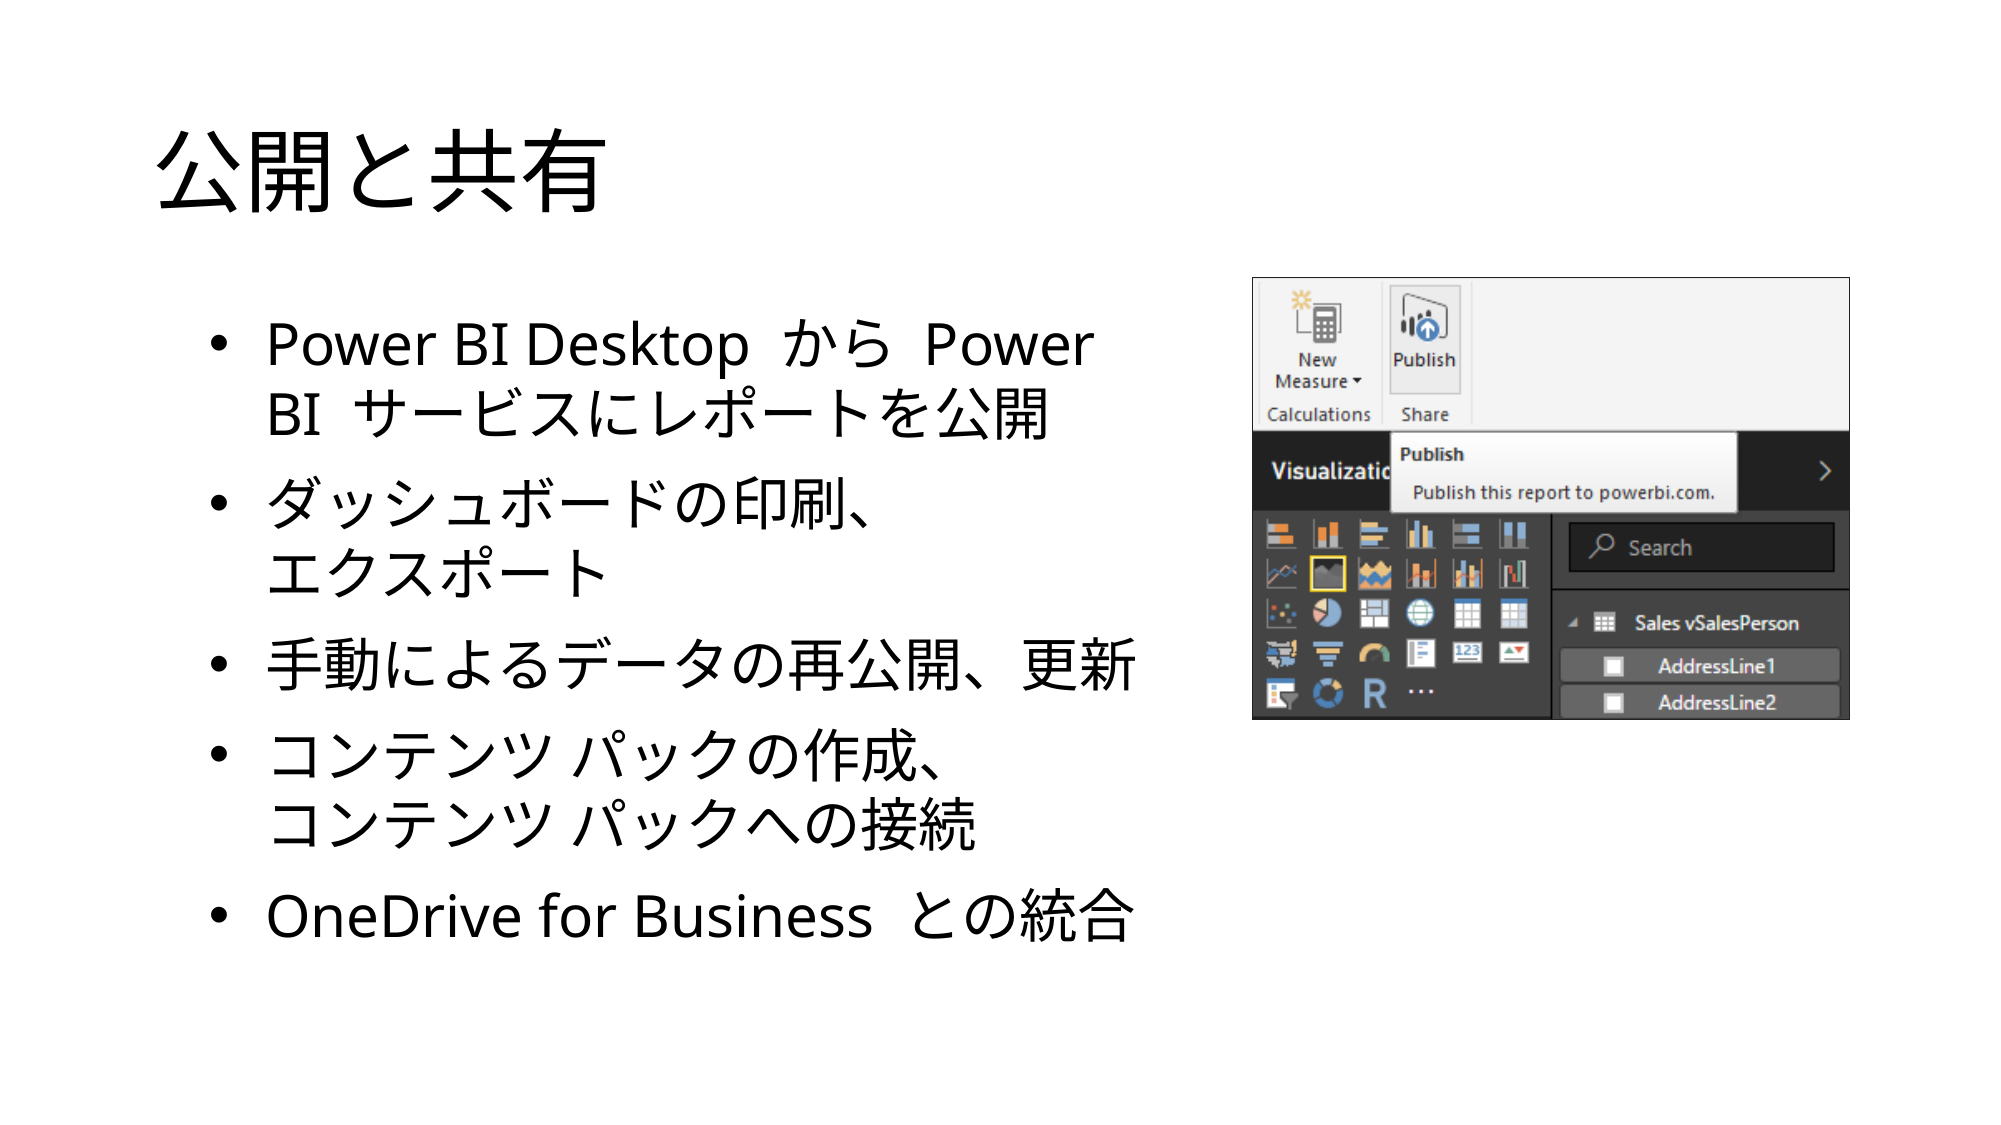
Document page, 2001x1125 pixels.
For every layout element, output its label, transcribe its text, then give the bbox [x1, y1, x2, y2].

picture [1252, 277, 1850, 720]
title 公開と共有 [137, 59, 1863, 278]
list Power BI Desktop から Power BI サービスにレポートを公開 ダッシュボードの印刷、 エクスポート 手動によるデータの再公開、更新 コンテンツ パックの作成、 コンテンツ パックへの接続 OneDrive for Business との統合 [137, 299, 1164, 1023]
